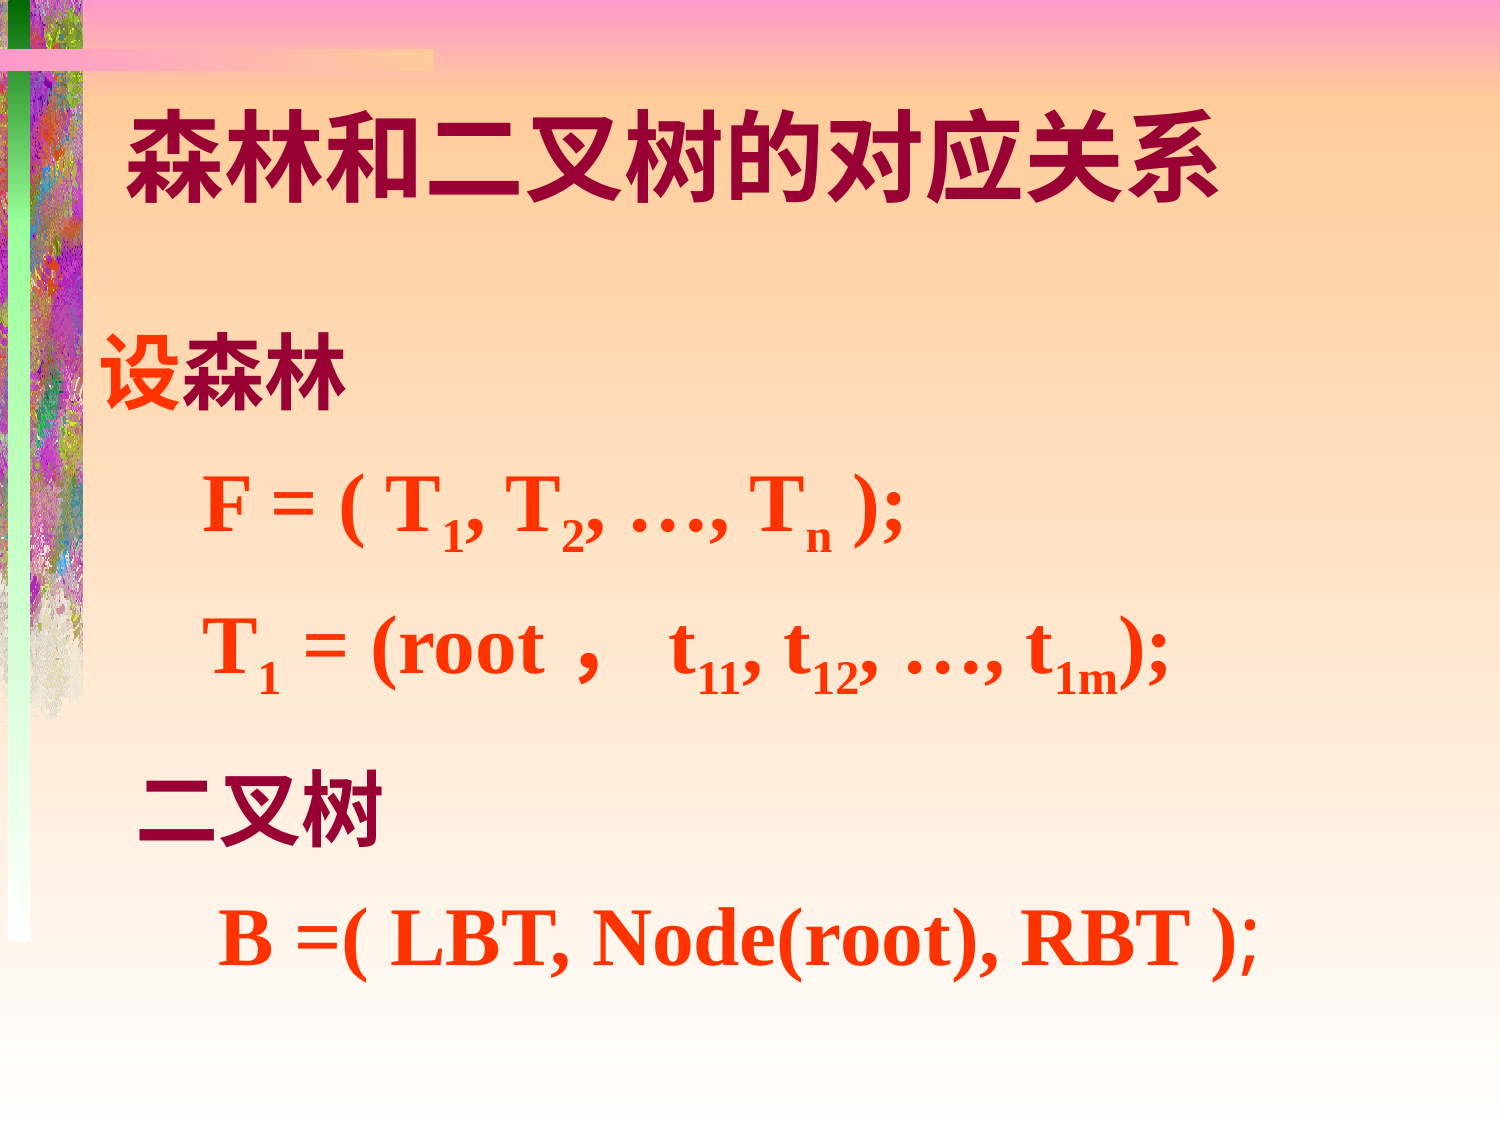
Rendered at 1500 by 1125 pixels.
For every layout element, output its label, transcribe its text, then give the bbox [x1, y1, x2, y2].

picture [29, 71, 83, 821]
text_box 二叉树 B =( LBT, Node(root), RBT ); [120, 724, 1277, 990]
picture [0, 71, 9, 821]
text_box 森林和二叉树的对应关系 [86, 87, 1369, 223]
picture [29, 0, 83, 50]
picture [0, 0, 9, 50]
text_box 设森林 F = ( T1, T2, …, Tn ); T1 = (root，t11, t12, …, t1m); [83, 287, 1189, 712]
